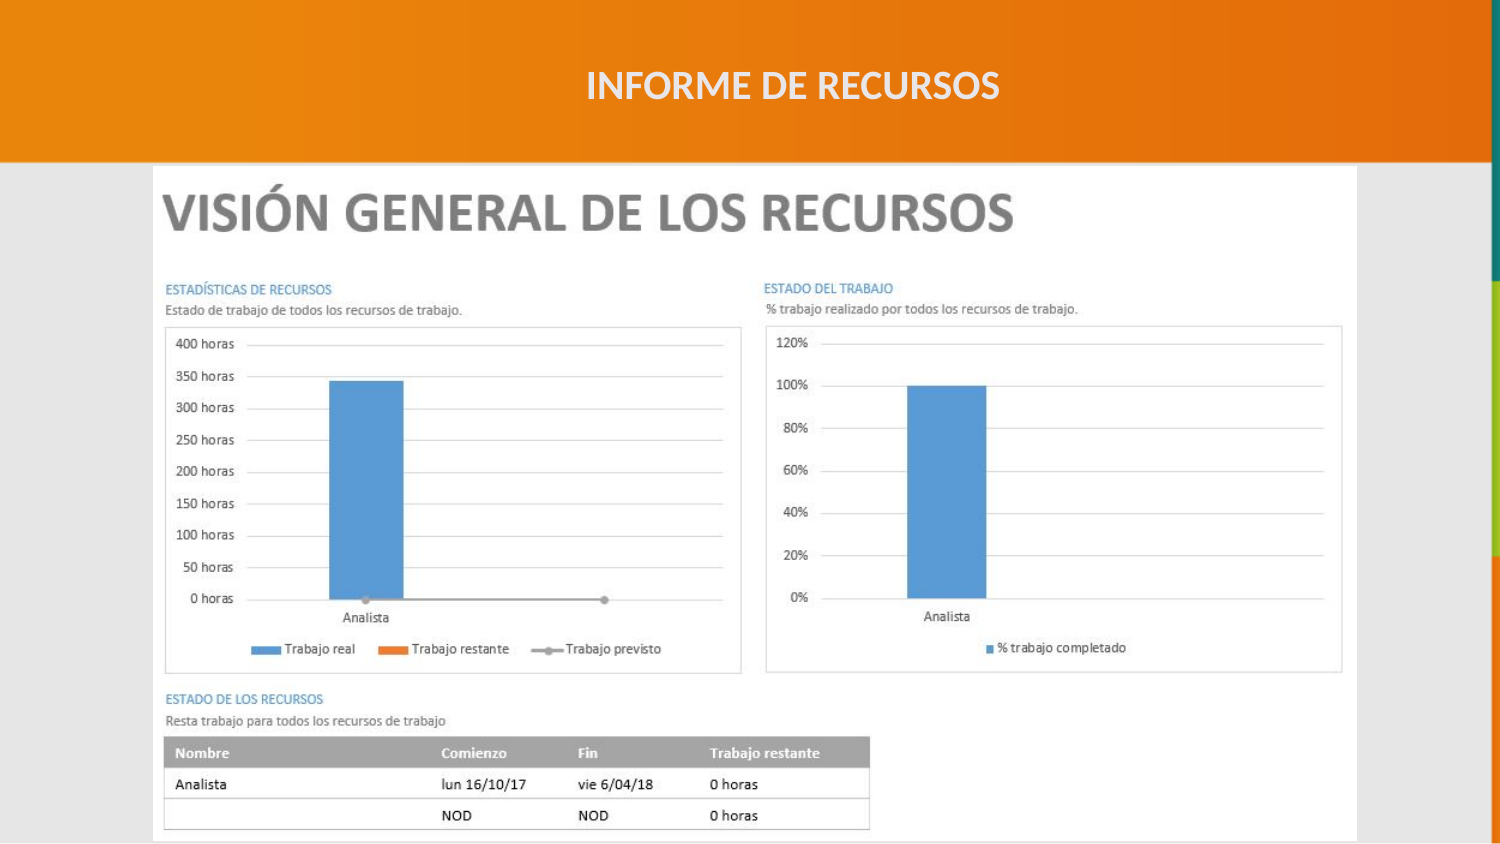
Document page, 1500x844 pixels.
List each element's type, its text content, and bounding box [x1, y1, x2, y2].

picture [0, 0, 1500, 844]
text_box INFORME DE RECURSOS [156, 0, 1430, 161]
